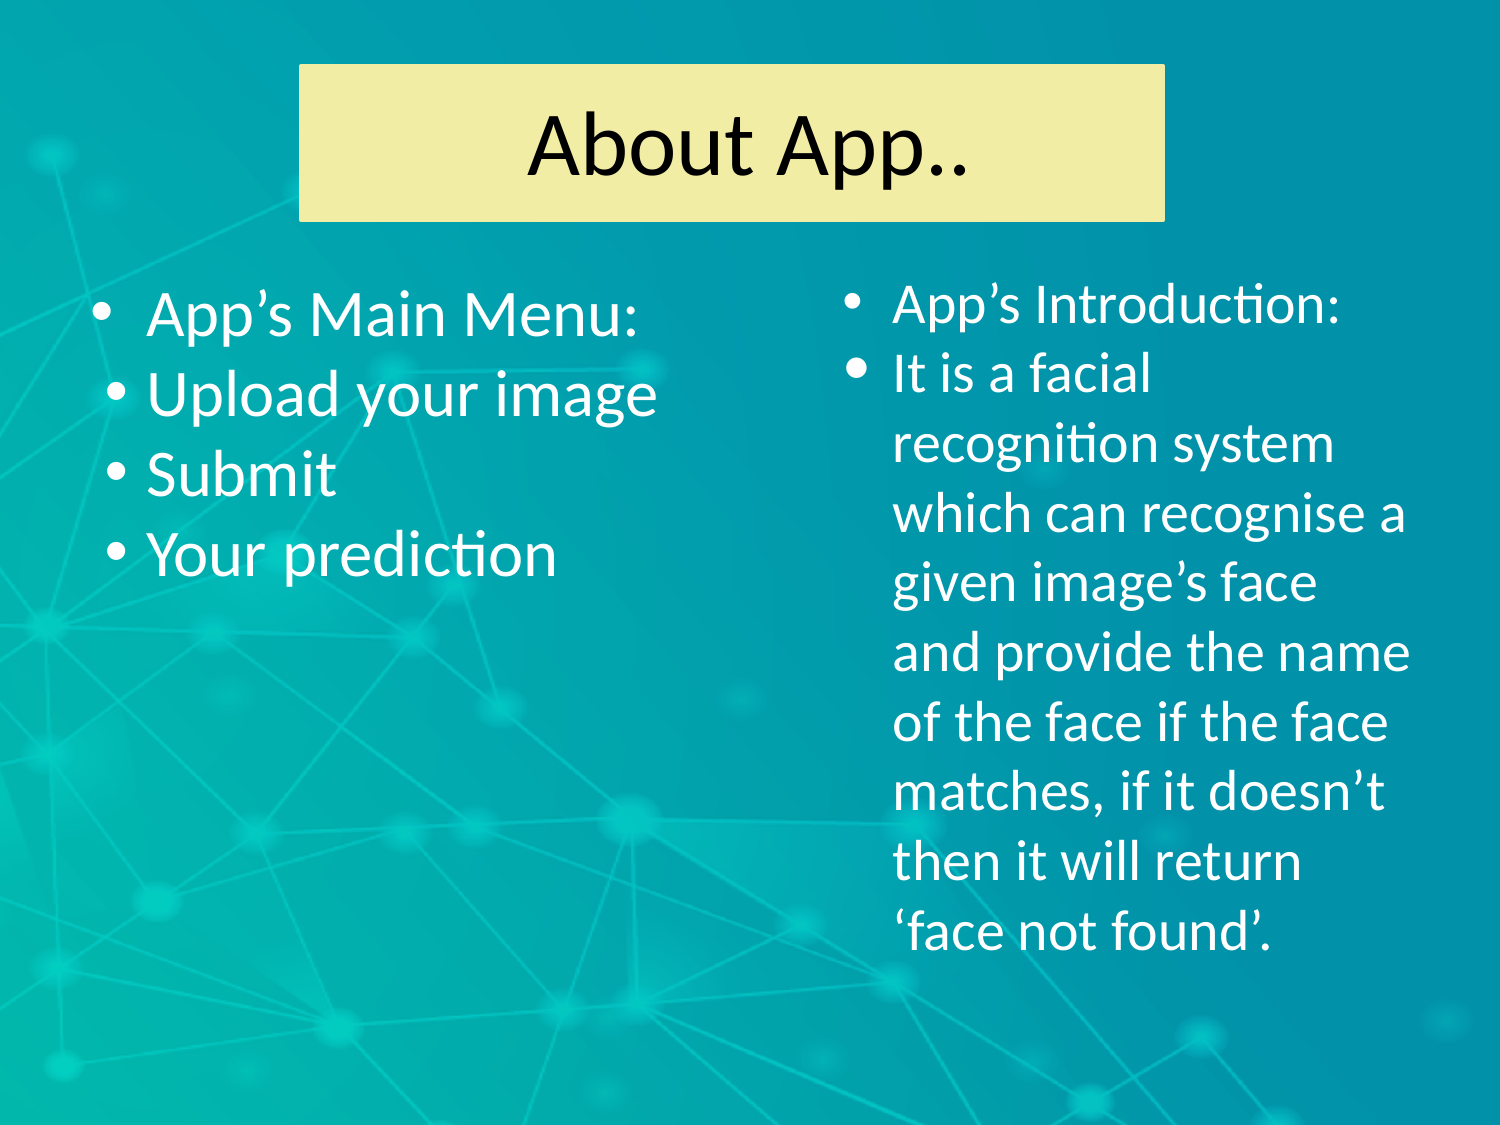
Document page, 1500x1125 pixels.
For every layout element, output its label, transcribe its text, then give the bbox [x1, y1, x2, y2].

title About App.. [1066, 45, 1425, 233]
text_box App’s Introduction: It is a facial recognition system which can recognise a given image’s face and provide the name of the face if the face matches, if it doesn’t then it will return ‘face not found’. [1066, 257, 1430, 1001]
picture [0, 0, 1500, 1125]
